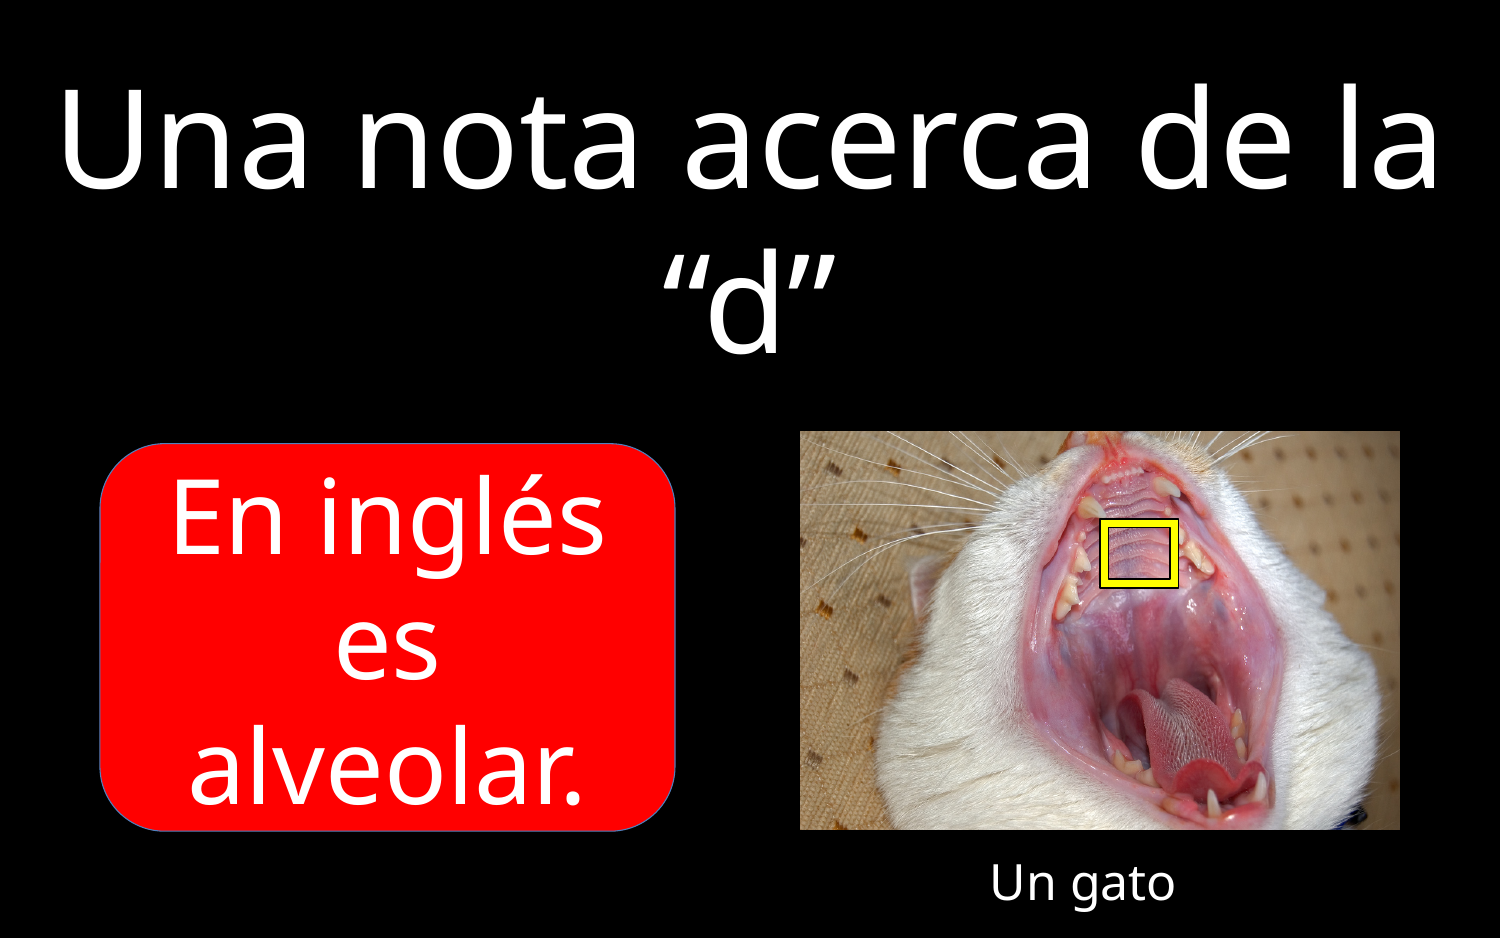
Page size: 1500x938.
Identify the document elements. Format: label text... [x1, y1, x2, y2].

picture [799, 431, 1400, 830]
text_box En inglés es alveolar. [99, 443, 676, 832]
text_box Un gato [975, 842, 1250, 918]
text_box Una nota acerca de la “d” [0, 43, 1500, 389]
